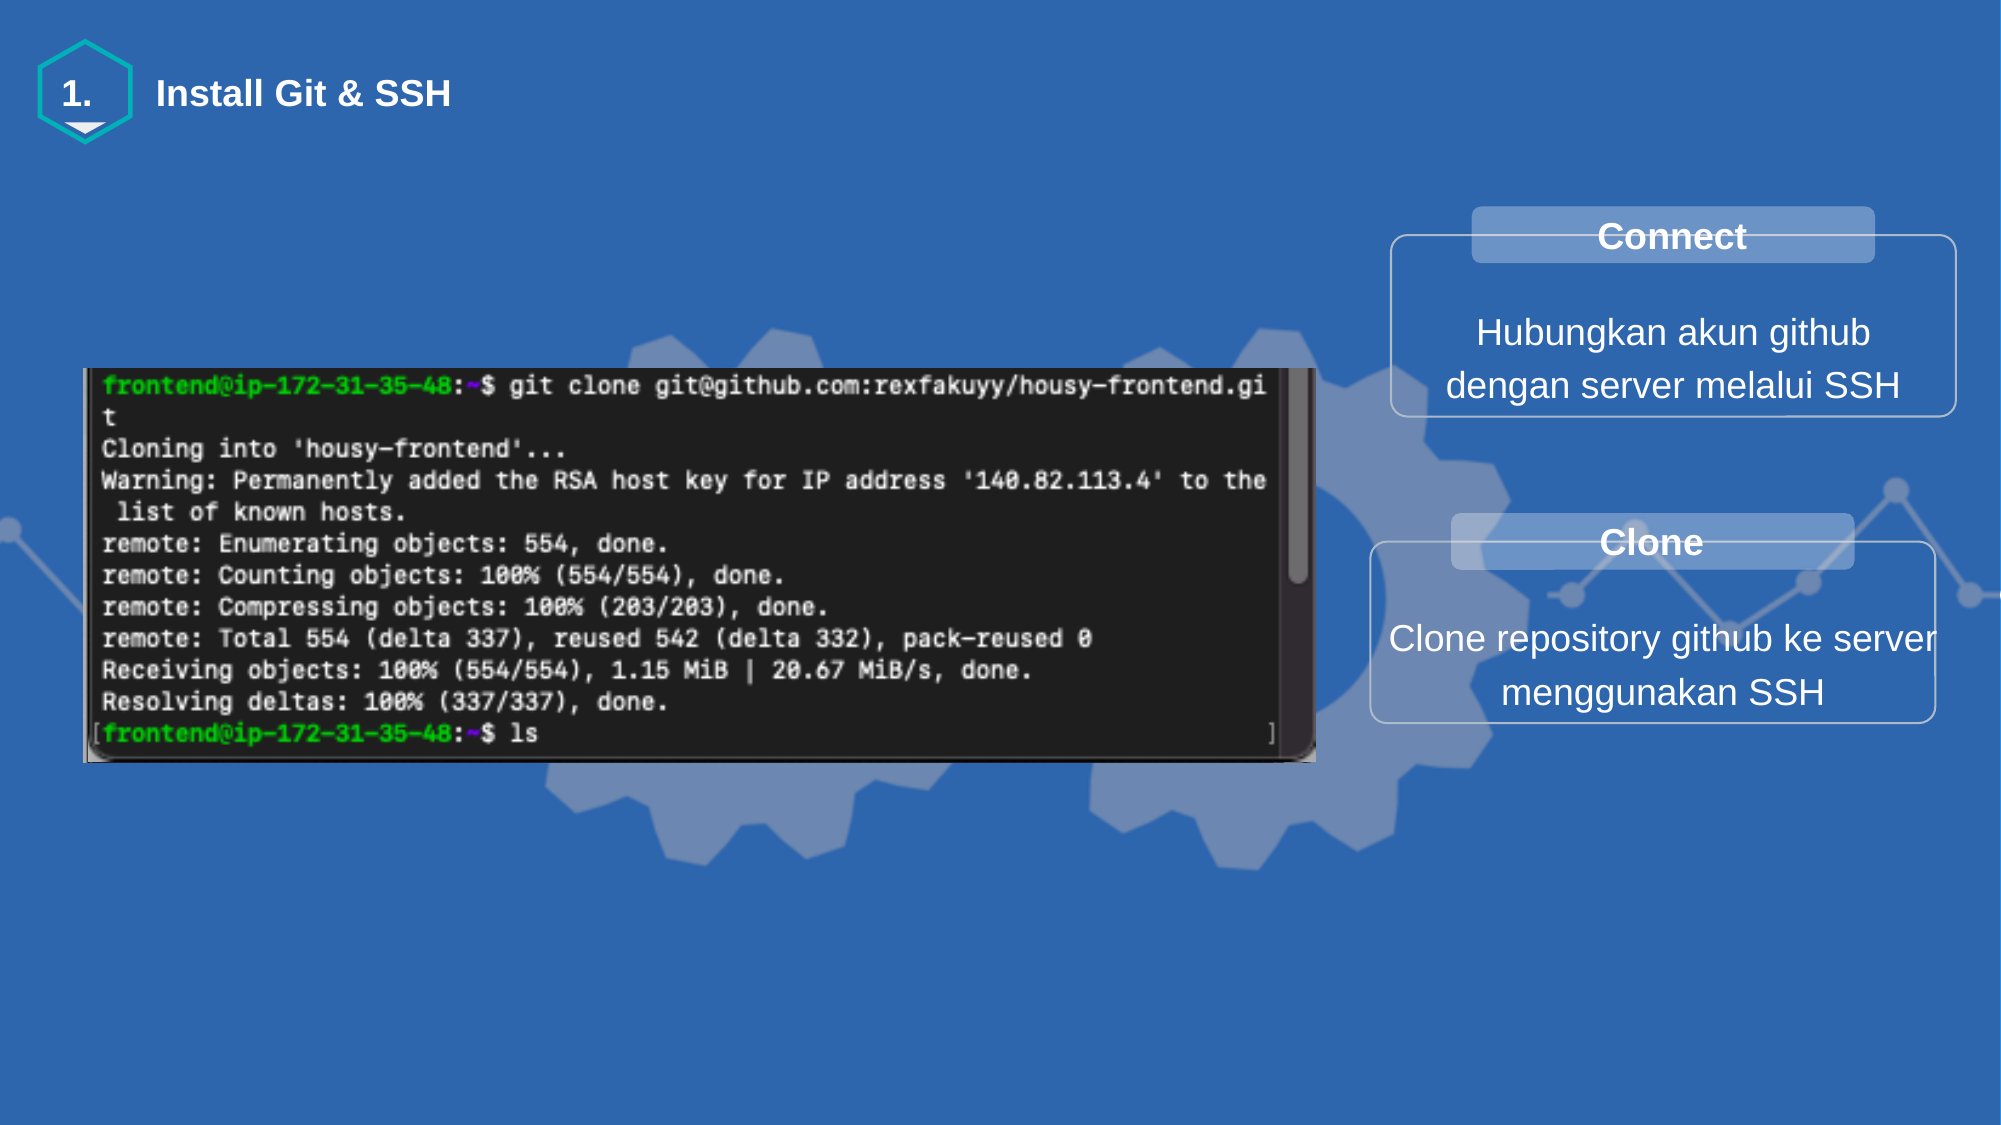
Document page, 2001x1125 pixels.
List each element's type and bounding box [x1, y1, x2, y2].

text_box [39, 41, 470, 142]
picture [0, 0, 2001, 1125]
text_box [1390, 204, 1956, 417]
text_box [1370, 510, 1956, 724]
